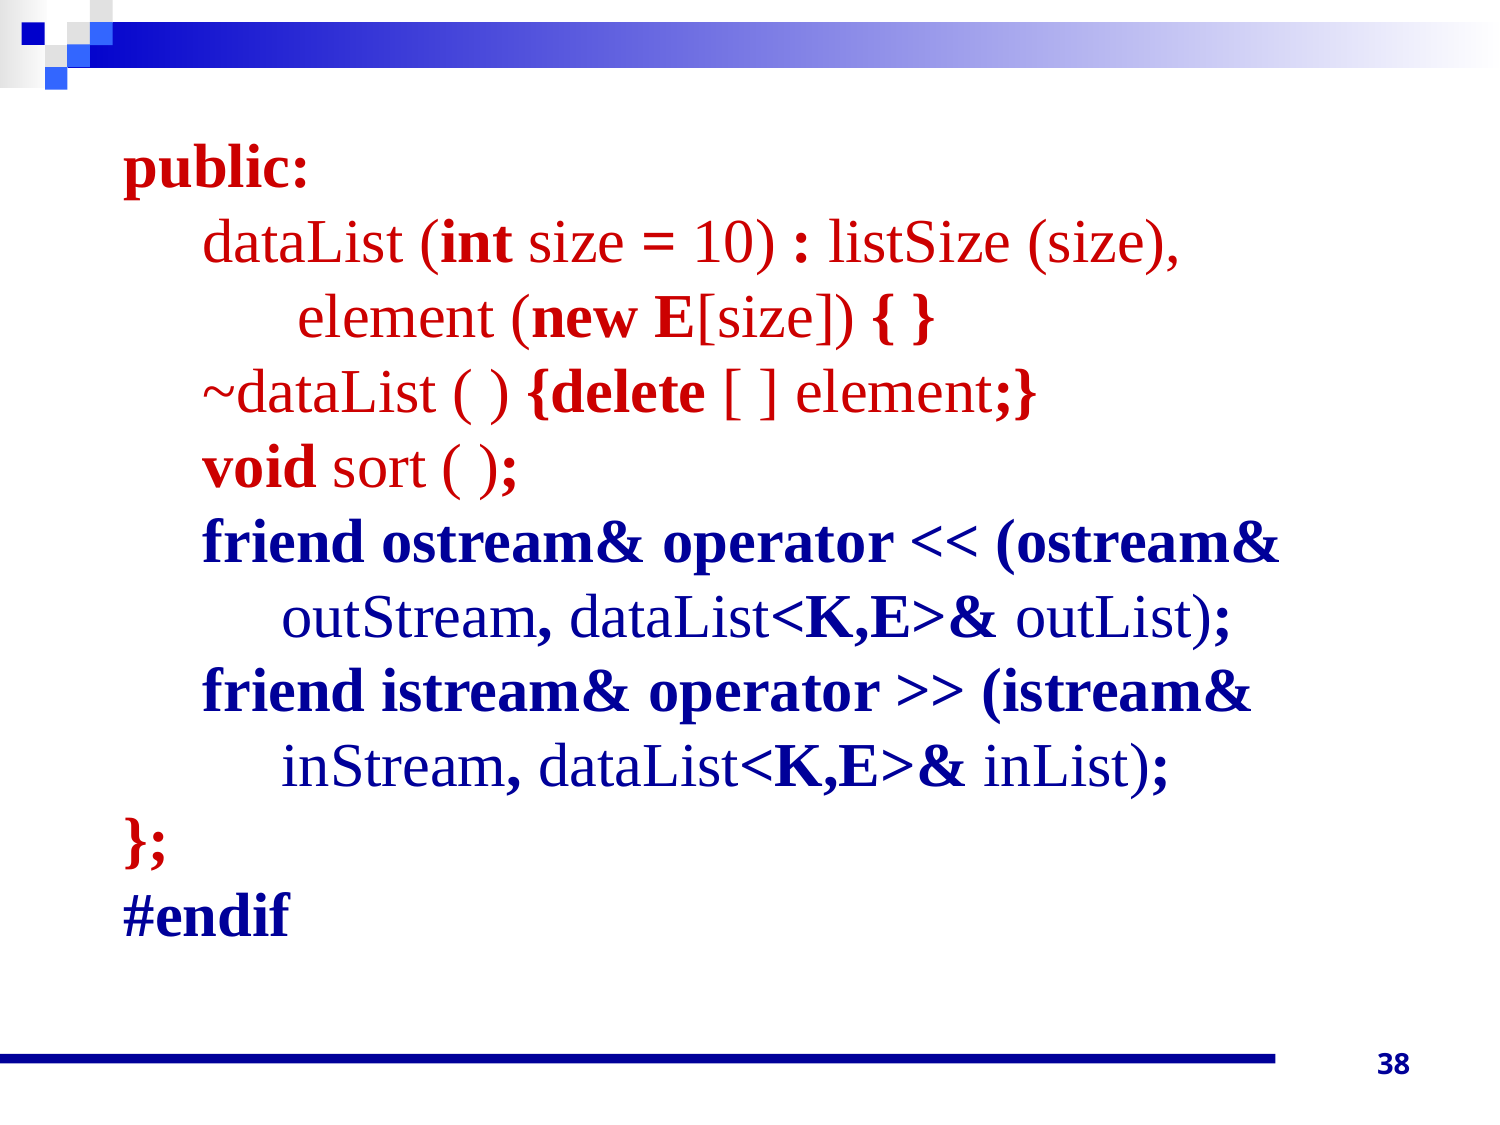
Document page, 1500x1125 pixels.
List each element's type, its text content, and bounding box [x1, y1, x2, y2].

slide_number 38 [1074, 1017, 1425, 1093]
text_box public: dataList (int size = 10) : listSize (size), element (new E[size]) { } ~dataList ( ) {delete [ ] element;} void sort ( ); friend ostream& operator << (ostream& outStream, dataList<K,E>& outList); friend istream& operator >> (istream& inStream, dataList<K,E>& inList); }; #endif [89, 115, 1465, 959]
